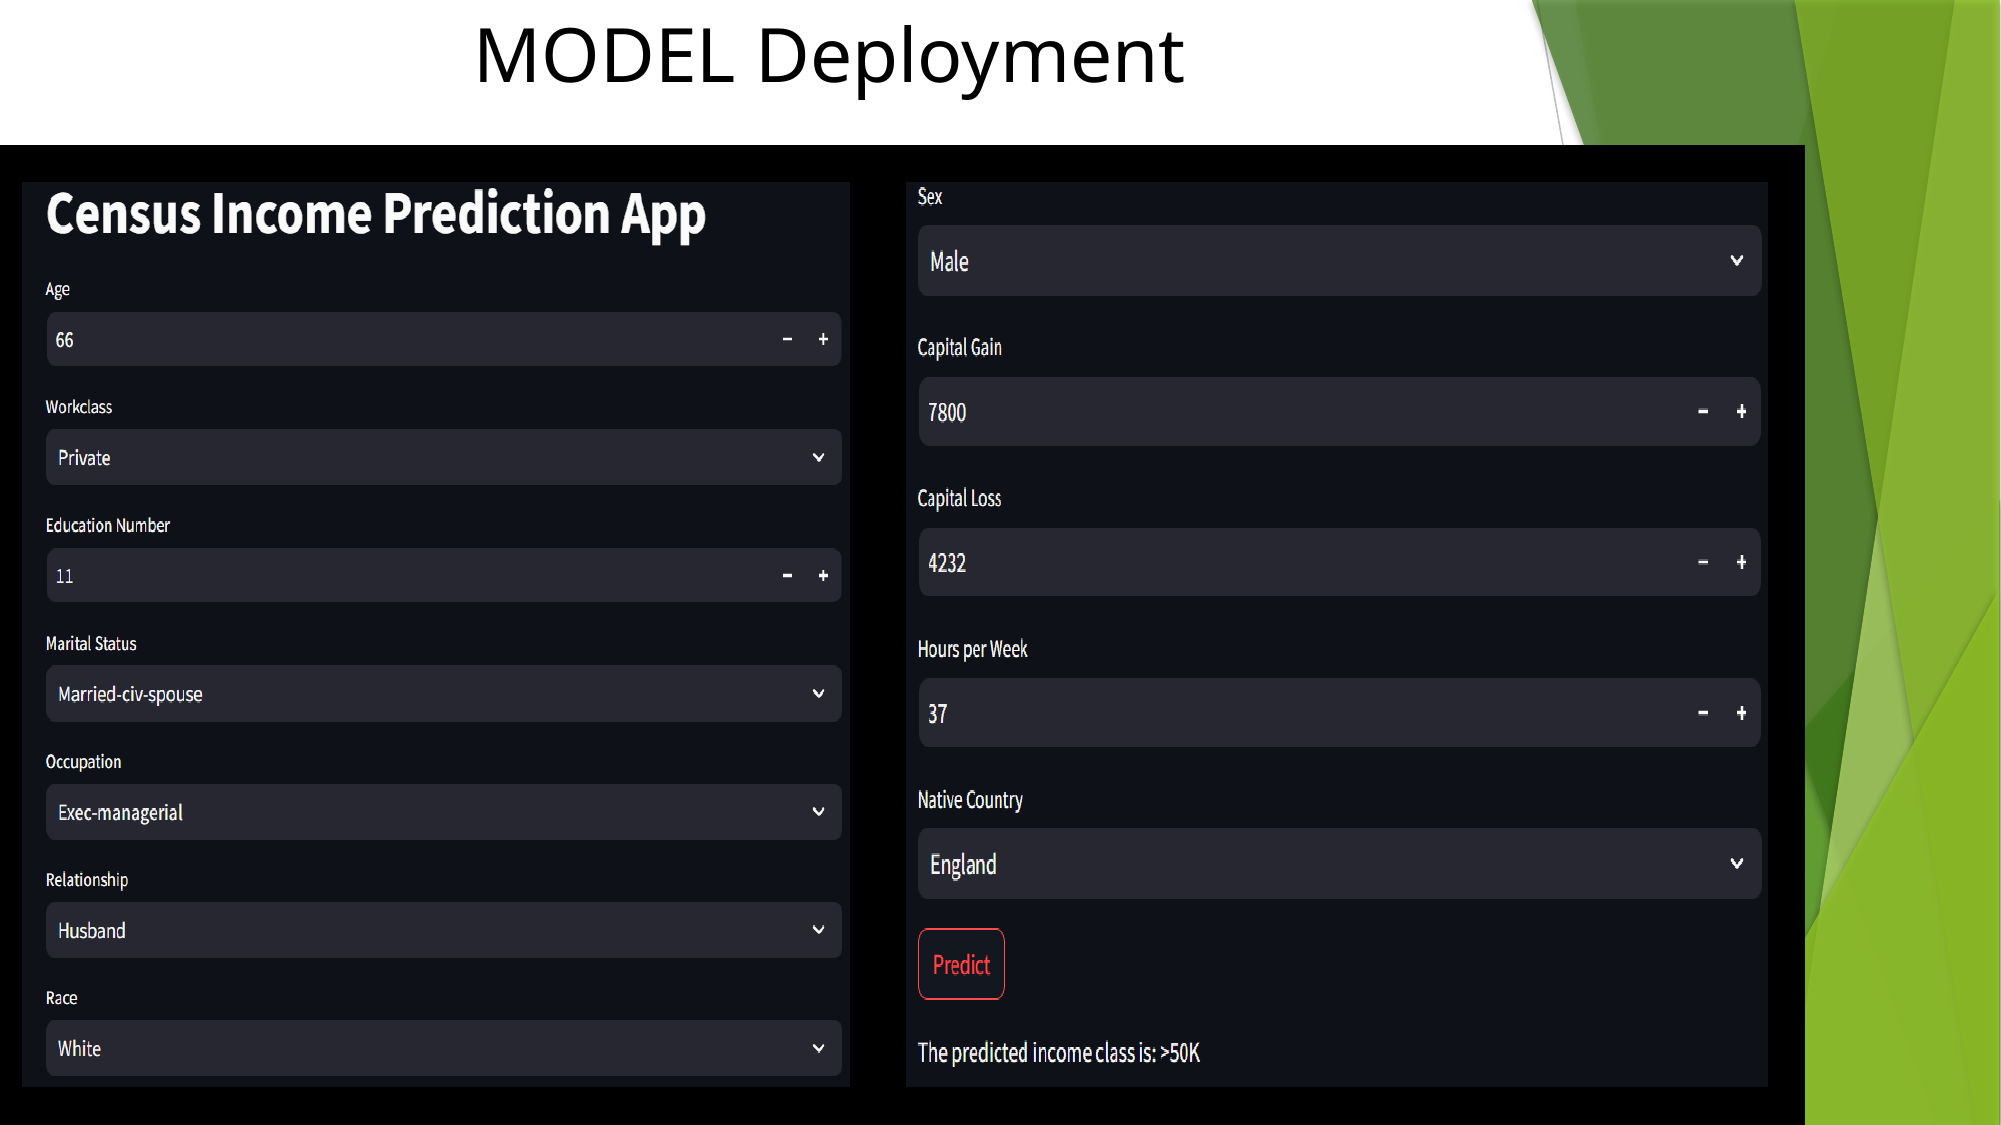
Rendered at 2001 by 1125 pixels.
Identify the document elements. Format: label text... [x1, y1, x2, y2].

picture [21, 181, 851, 1088]
picture [905, 181, 1769, 1088]
title MODEL Deployment [124, 0, 1535, 125]
